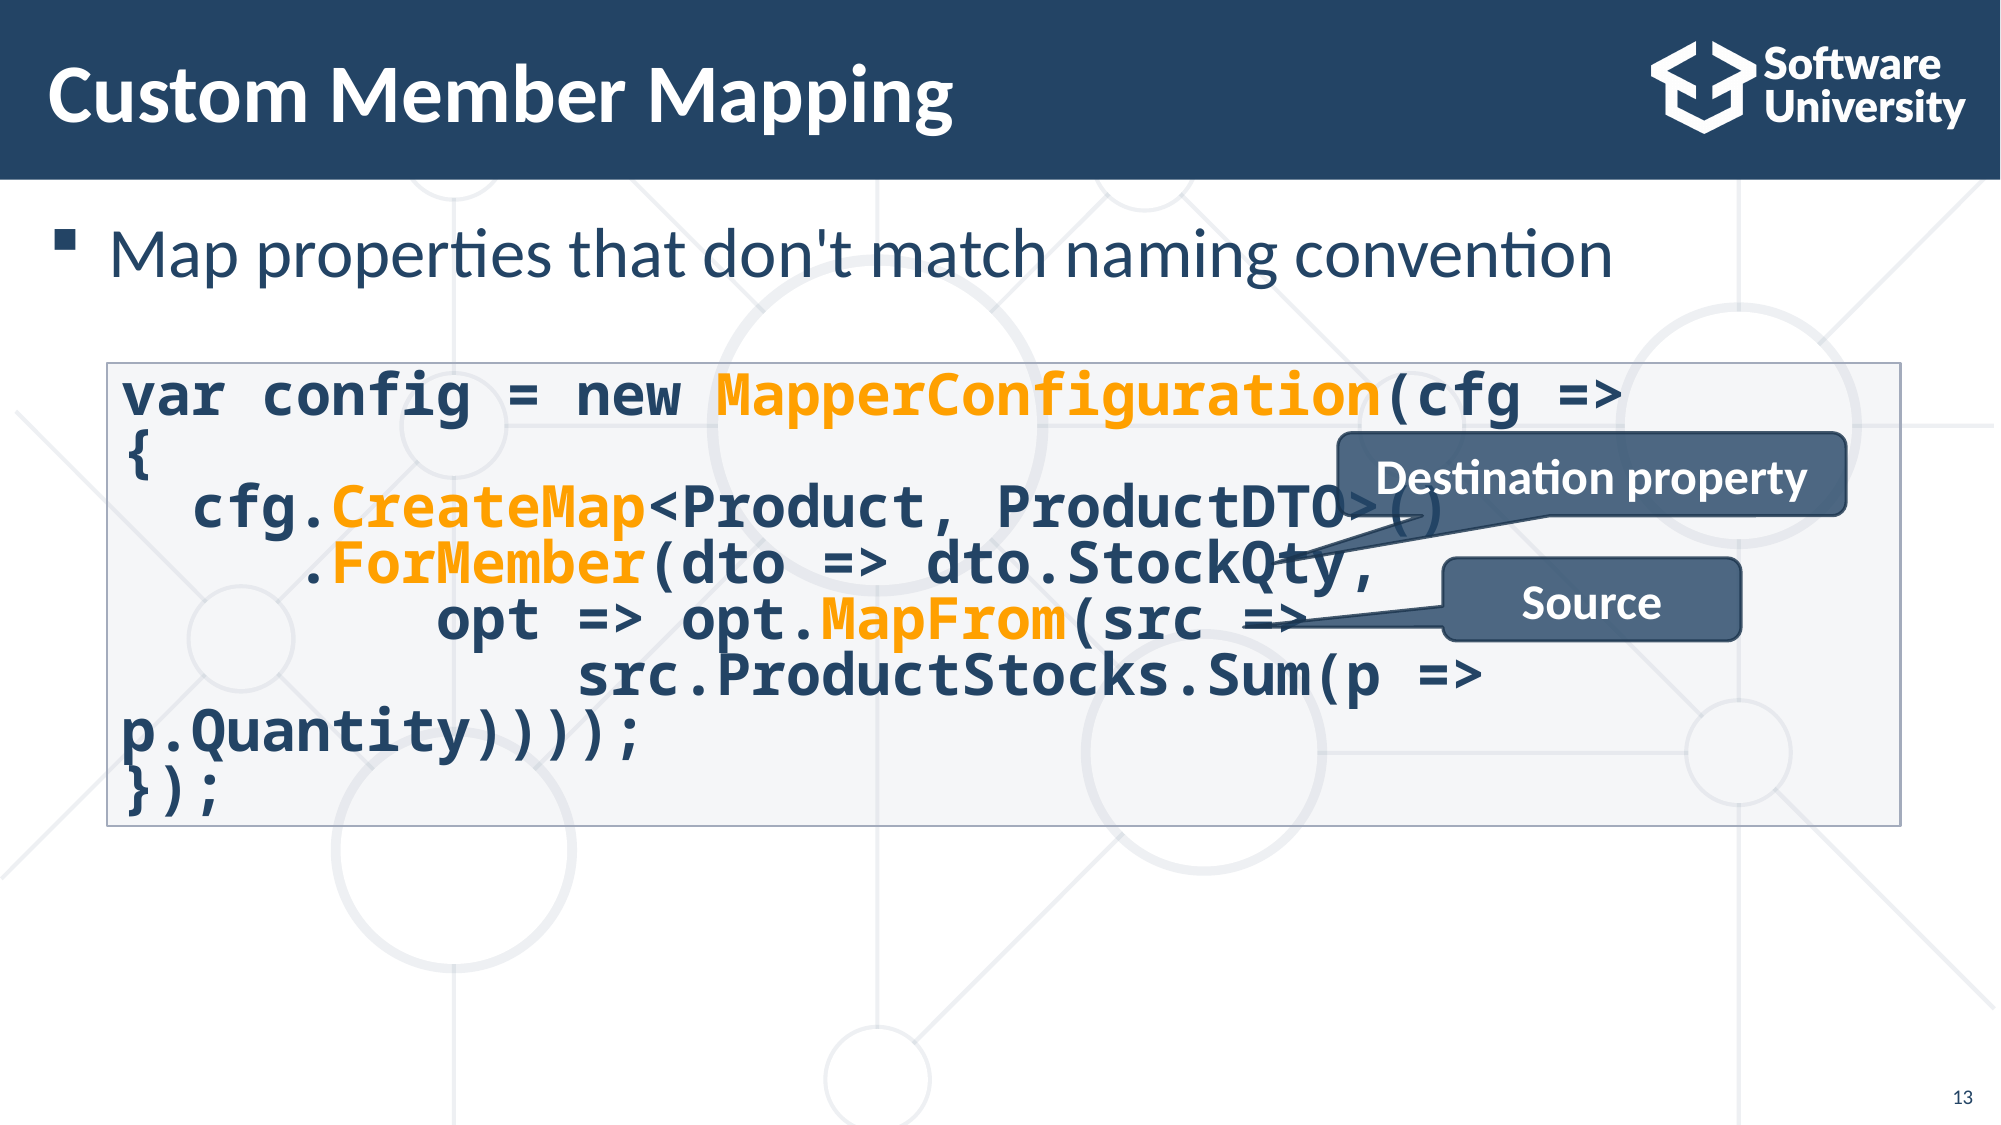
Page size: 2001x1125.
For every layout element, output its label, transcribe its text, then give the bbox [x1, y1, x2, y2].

text_box var config = new MapperConfiguration(cfg => { cfg.CreateMap<Product, ProductDTO>() .ForMember(dto => dto.StockQty, opt => opt.MapFrom(src => src.ProductStocks.Sum(p => p.Quantity)))); }); [106, 363, 1901, 826]
picture [1651, 41, 1966, 134]
title Custom Member Mapping [31, 16, 1625, 162]
text_box Destination property [1270, 430, 1849, 566]
slide_number 13 [1927, 1067, 1989, 1117]
text_box Source [1241, 555, 1744, 644]
list Map properties that don't match naming convention [31, 196, 1970, 1104]
